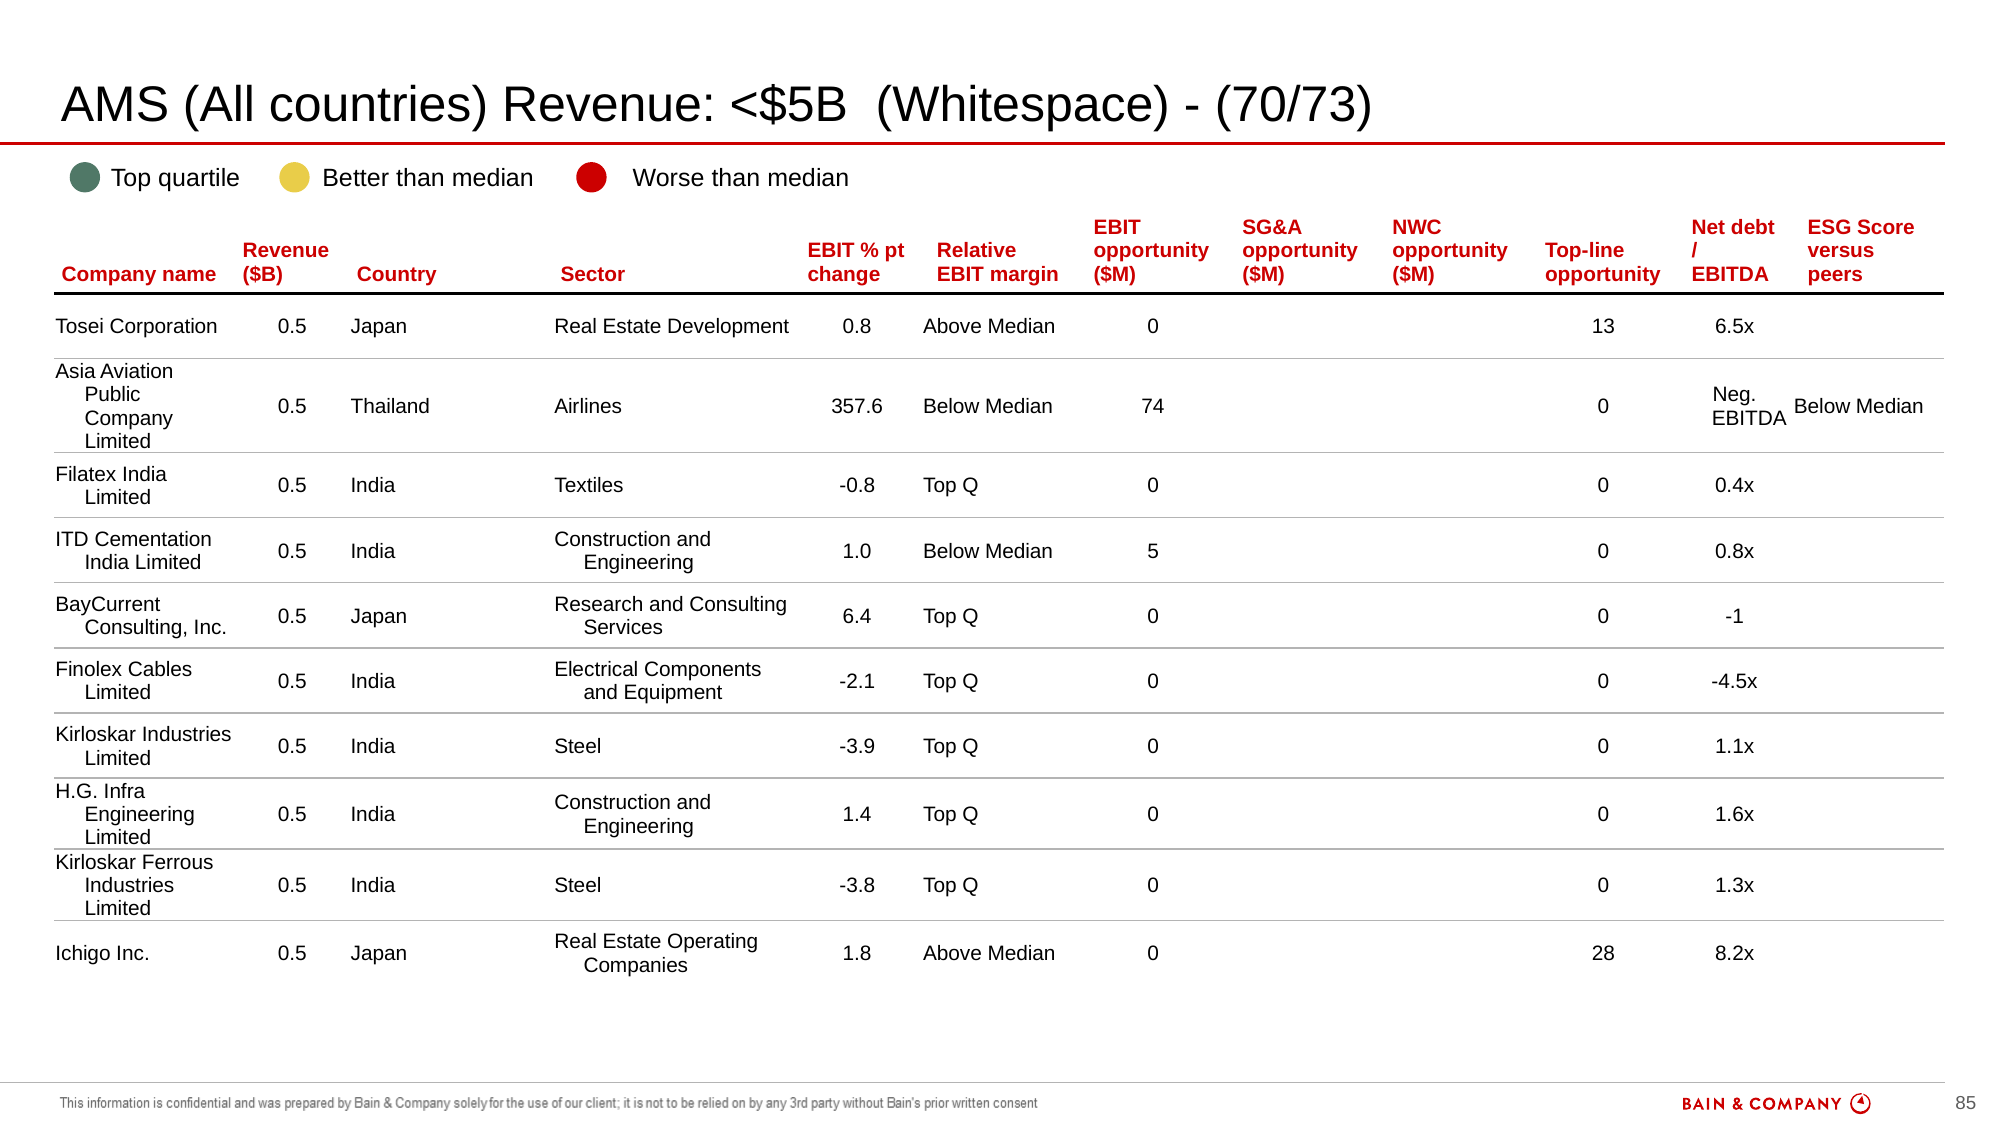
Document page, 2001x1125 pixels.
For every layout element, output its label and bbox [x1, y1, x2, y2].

table_cell [54, 583, 1944, 647]
table_cell [54, 779, 1944, 848]
table_cell [54, 850, 1944, 920]
table_cell [54, 649, 1944, 712]
table_cell [54, 714, 1944, 777]
table_cell [54, 359, 1944, 452]
table_cell [54, 518, 1944, 582]
table_header [54, 156, 892, 199]
table_header [54, 208, 1944, 292]
table_cell [54, 453, 1944, 517]
table_cell [54, 295, 1944, 358]
picture [51, 1089, 1103, 1119]
table_cell [54, 921, 1944, 985]
title [54, 0, 1945, 144]
